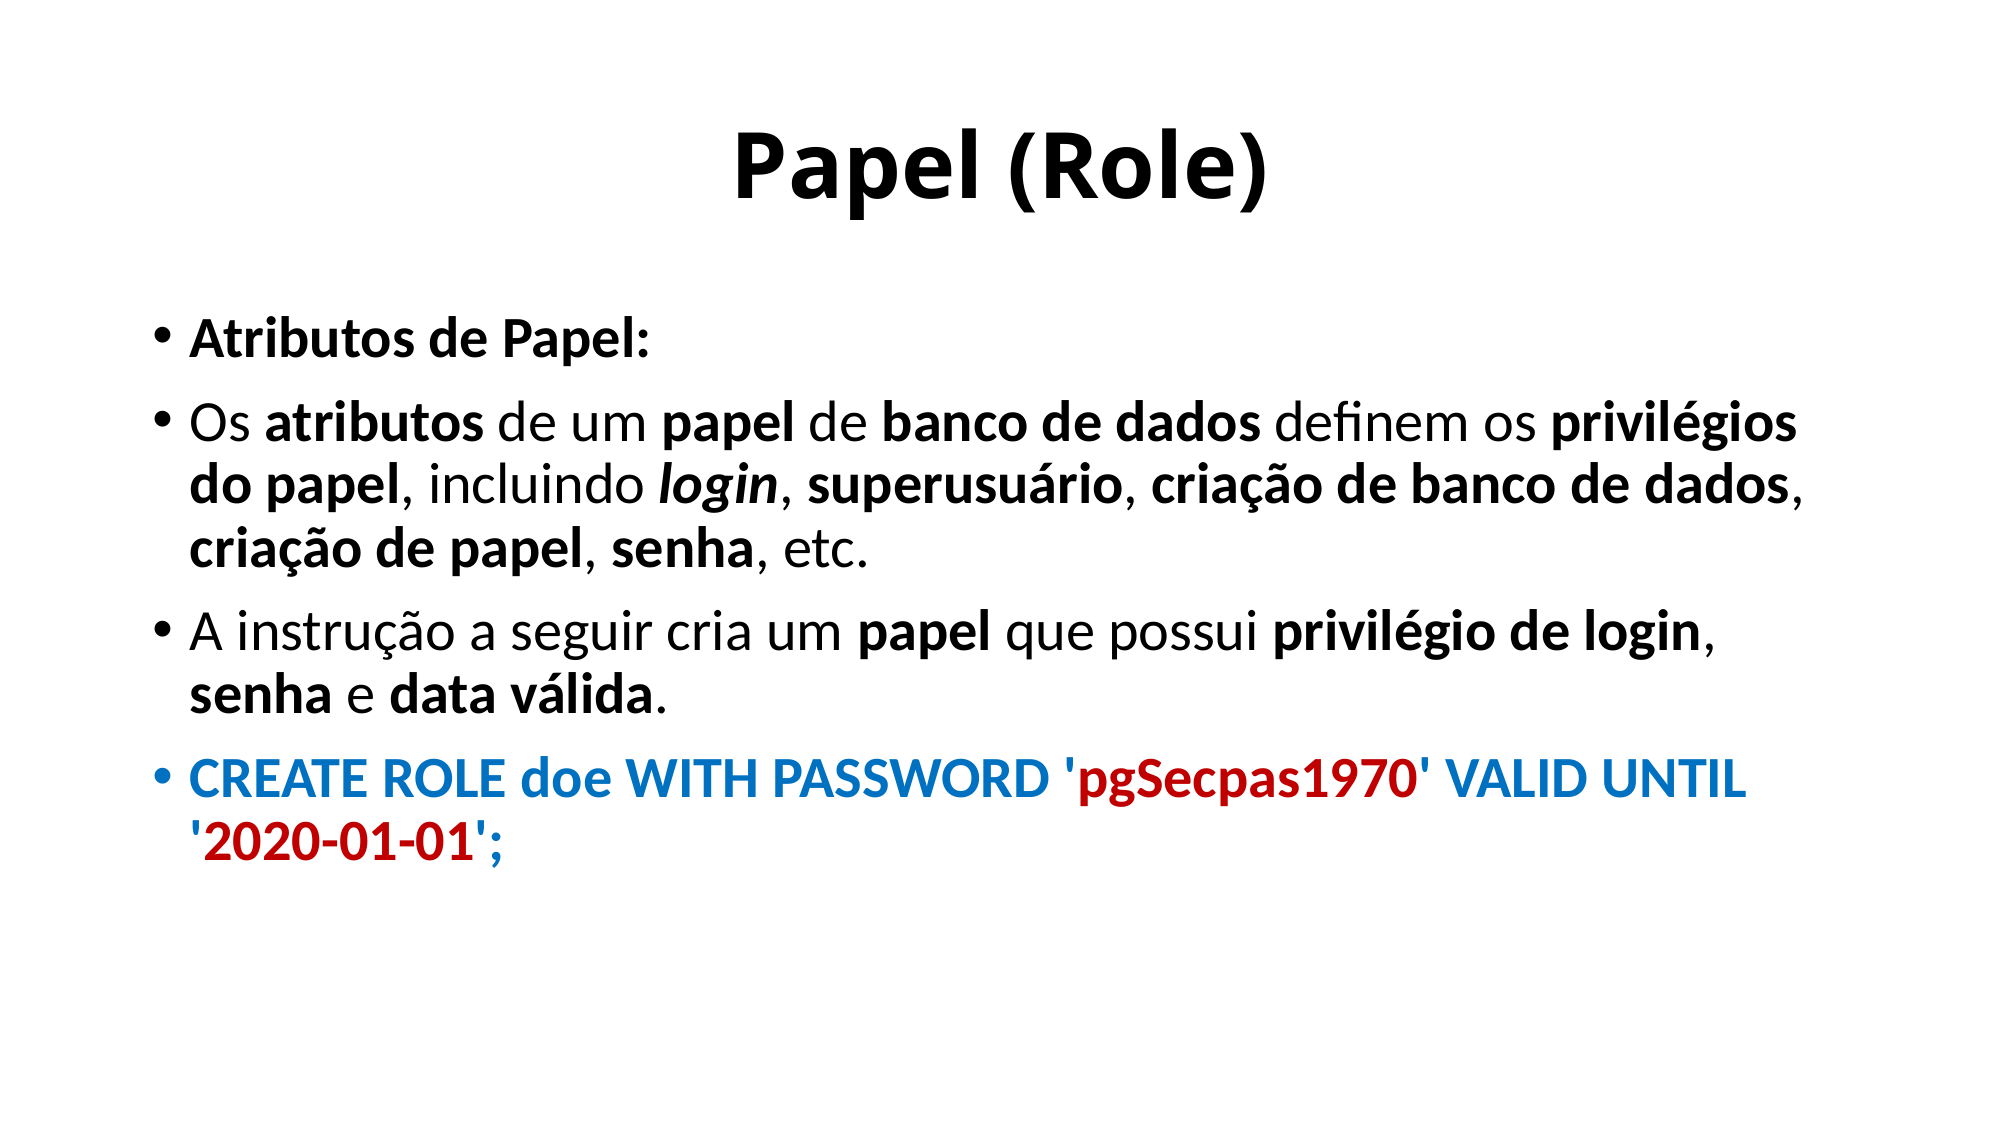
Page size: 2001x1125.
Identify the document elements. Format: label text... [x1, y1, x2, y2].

title Papel (Role) [137, 59, 1863, 278]
list Atributos de Papel: Os atributos de um papel de banco de dados definem os privilégios do papel, incluindo login, superusuário, criação de banco de dados, criação de papel, senha, etc. A instrução a seguir cria um papel que possui privilégio de login, senha e data válida. CREATE ROLE doe WITH PASSWORD 'pgSecpas1970' VALID UNTIL '2020-01-01'; [137, 299, 1863, 1014]
